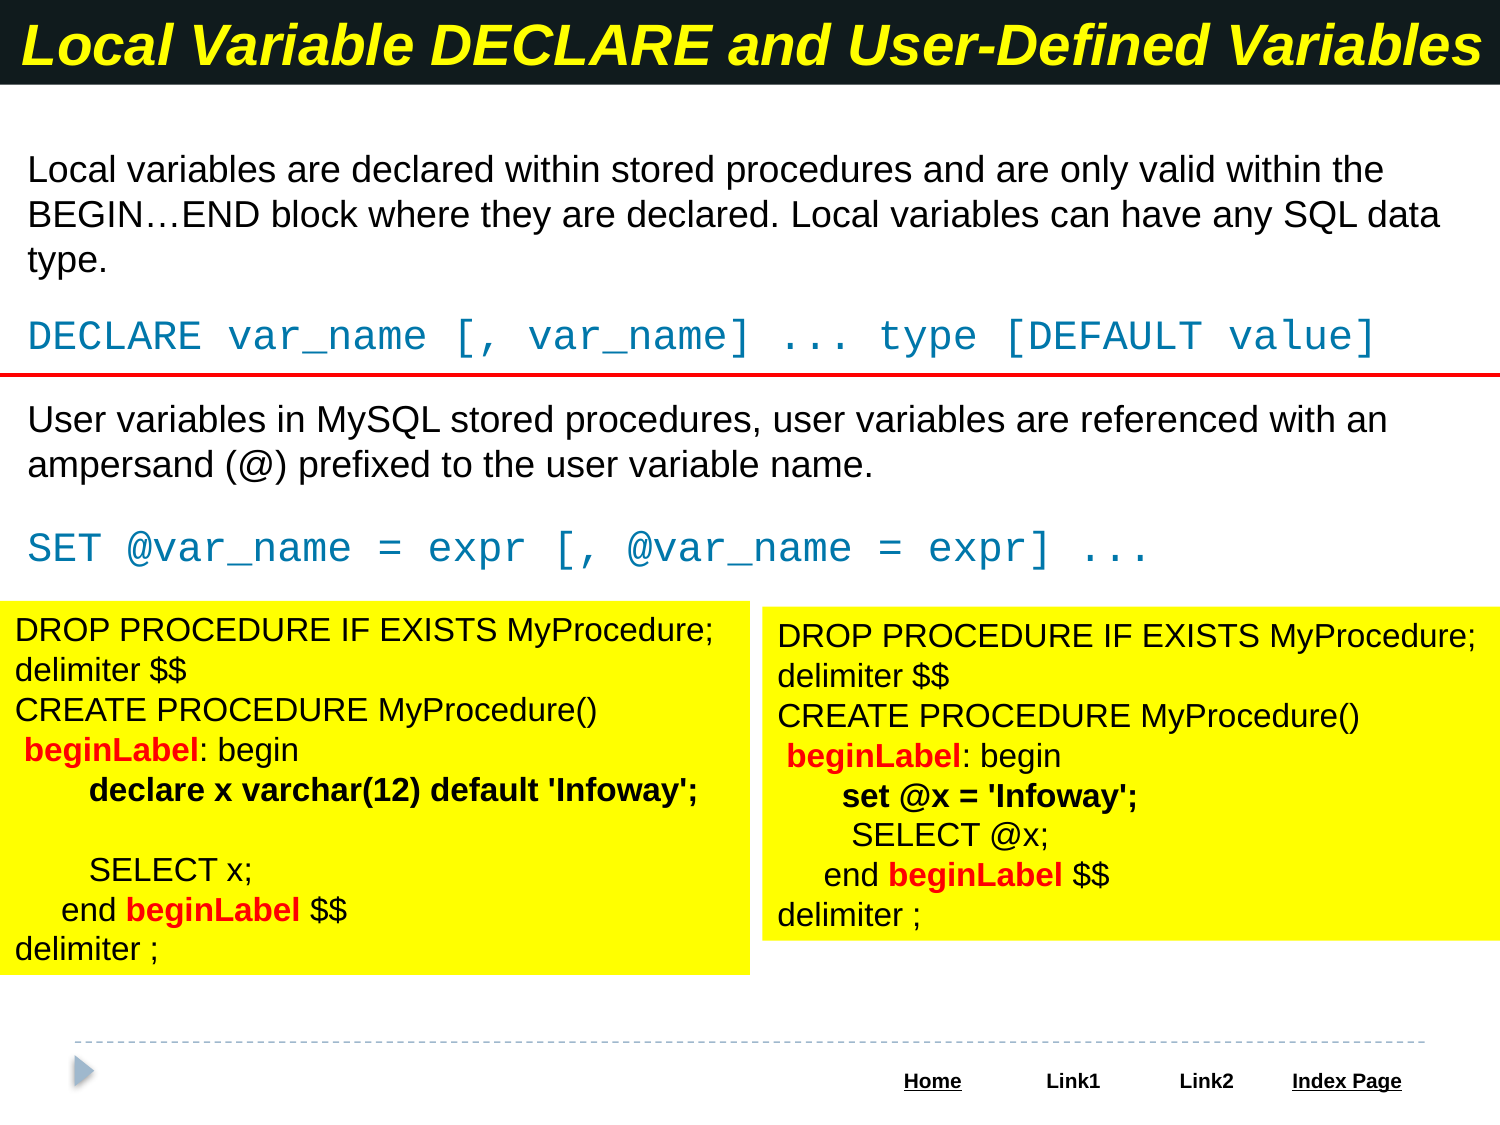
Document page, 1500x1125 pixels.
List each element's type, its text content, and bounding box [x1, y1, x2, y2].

text_box DROP PROCEDURE IF EXISTS MyProcedure; delimiter $$ CREATE PROCEDURE MyProcedure() beginLabel: begin declare x varchar(12) default 'Infoway'; SELECT x; end beginLabel $$ delimiter ; [0, 600, 750, 975]
text_box DECLARE var_name [, var_name] ... type [DEFAULT value] [12, 299, 1450, 365]
text_box Local Variable DECLARE and User-Defined Variables [0, 0, 1500, 85]
text_box User variables in MySQL stored procedures, user variables are referenced with an ampersand (@) prefixed to the user variable name. [12, 387, 1488, 493]
text_box DROP PROCEDURE IF EXISTS MyProcedure; delimiter $$ CREATE PROCEDURE MyProcedure() beginLabel: begin set @x = 'Infoway'; SELECT @x; end beginLabel $$ delimiter ; [762, 606, 1500, 941]
text_box Local variables are declared within stored procedures and are only valid within the BEGIN…END block where they are declared. Local variables can have any SQL data type. [12, 137, 1488, 288]
text_box SET @var_name = expr [, @var_name = expr] ... [12, 512, 1450, 578]
